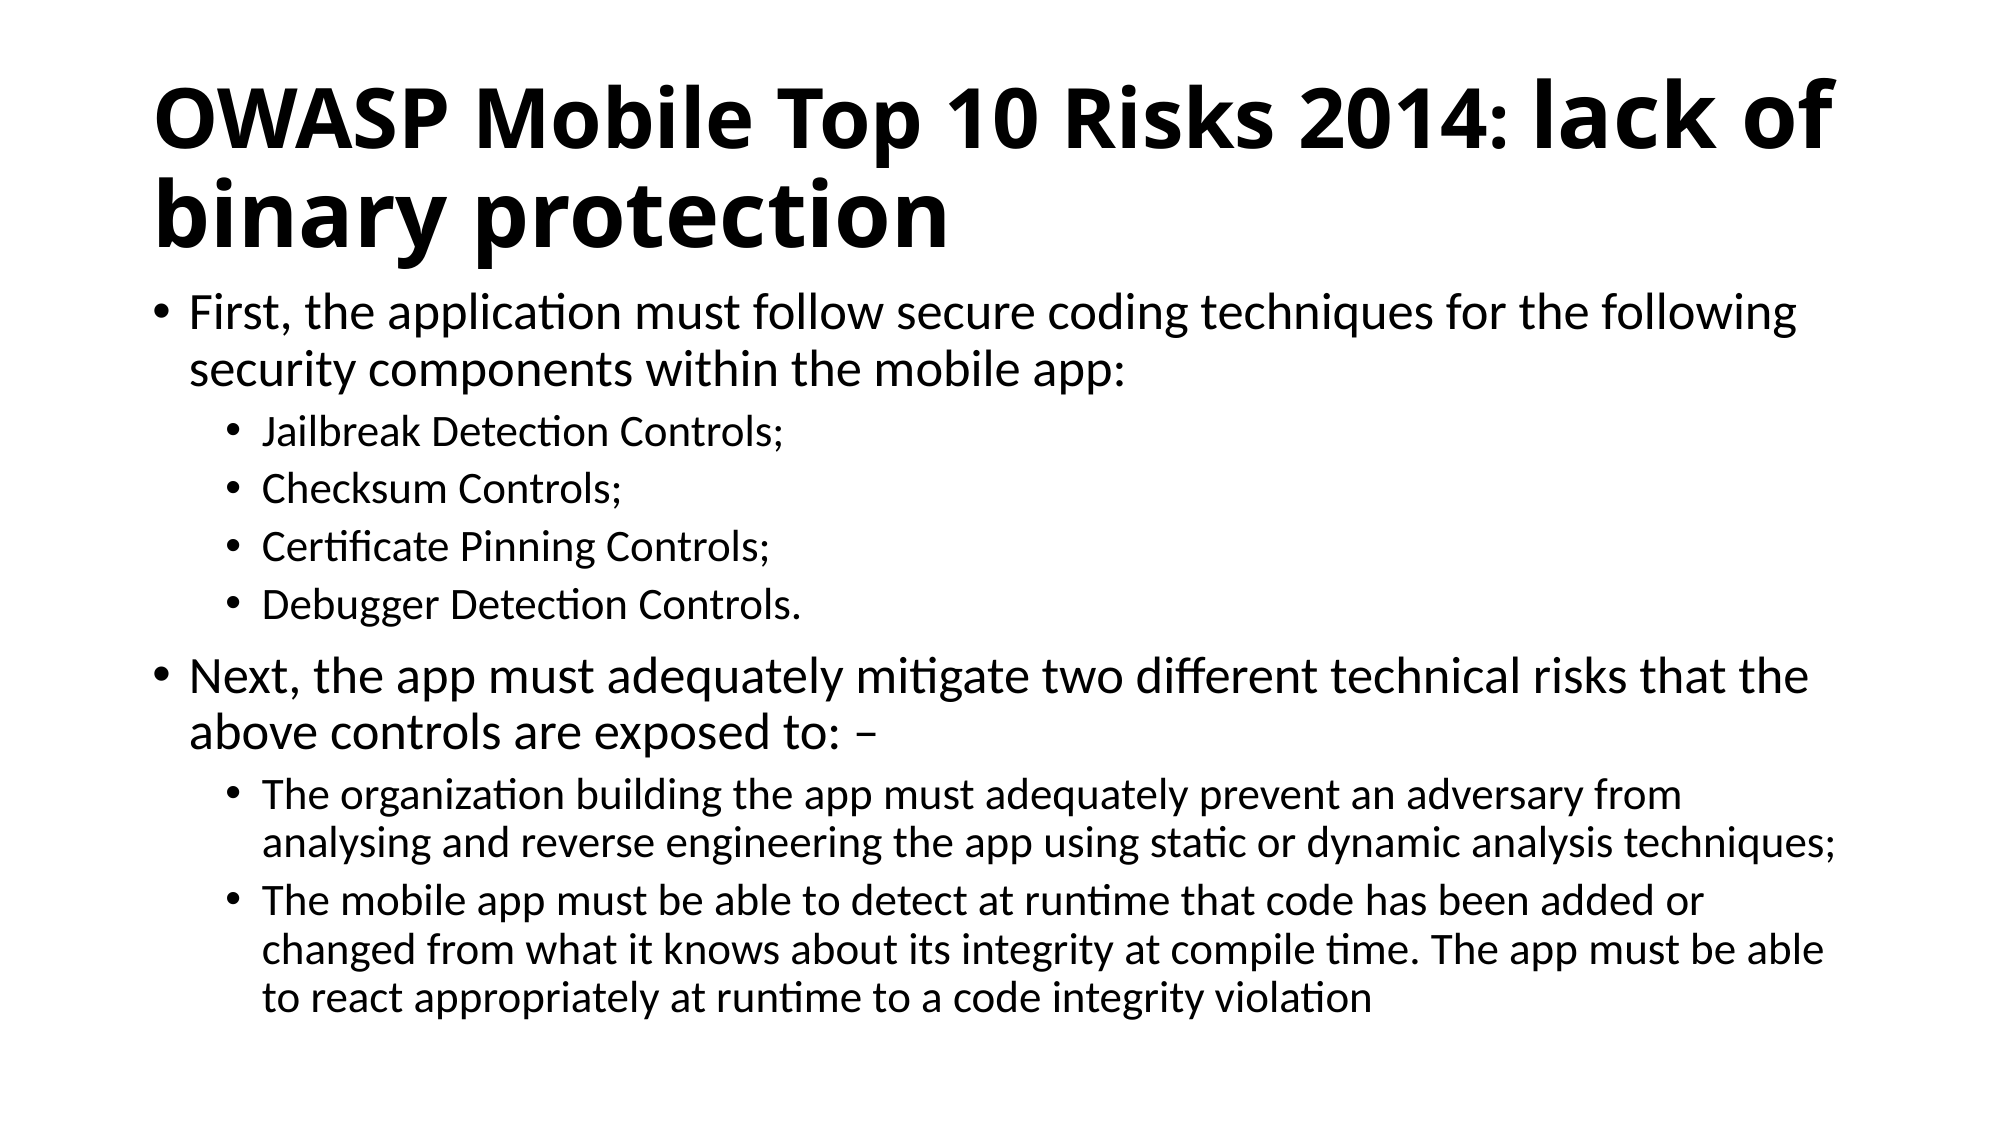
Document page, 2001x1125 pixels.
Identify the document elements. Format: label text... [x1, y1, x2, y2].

list First, the application must follow secure coding techniques for the following security components within the mobile app: Jailbreak Detection Controls; Checksum Controls; Certificate Pinning Controls; Debugger Detection Controls. Next, the app must adequately mitigate two different technical risks that the above controls are exposed to: – The organization building the app must adequately prevent an adversary from analysing and reverse engineering the app using static or dynamic analysis techniques; The mobile app must be able to detect at runtime that code has been added or changed from what it knows about its integrity at compile time. The app must be able to react appropriately at runtime to a code integrity violation [137, 277, 1863, 1081]
title OWASP Mobile Top 10 Risks 2014: lack of binary protection [137, 59, 1863, 277]
